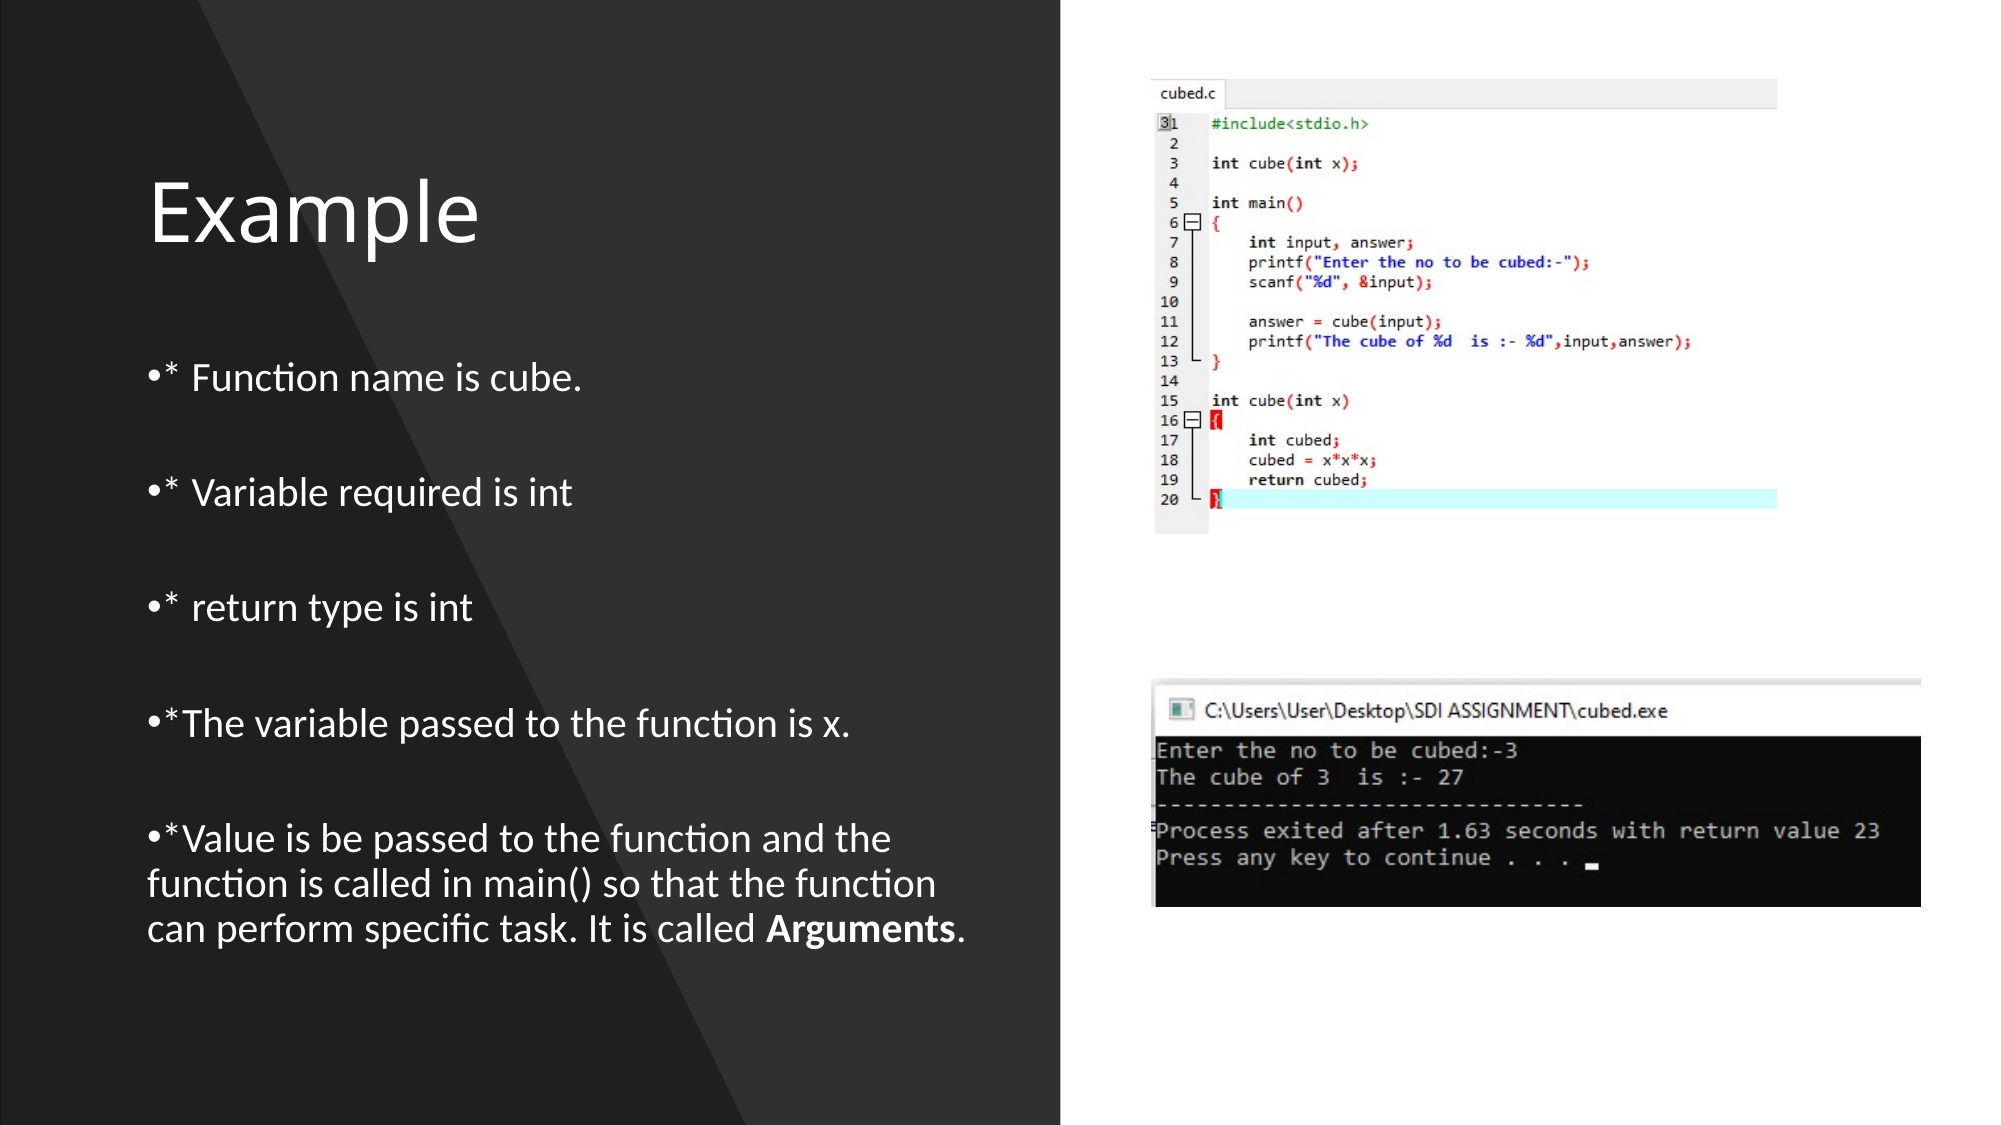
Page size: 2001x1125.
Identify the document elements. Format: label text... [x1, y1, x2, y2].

picture [1151, 678, 1921, 908]
title Example [131, 105, 989, 326]
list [1151, 79, 1777, 534]
text_box [0, 0, 747, 1125]
text_box [1061, 0, 2000, 1125]
text_box [199, 0, 1061, 1125]
text_box * Function name is cube. * Variable required is int * return type is int *The variable passed to the function is x. *Value is be passed to the function and the function is called in main() so that the function can perform specific task. It is called Arguments. [131, 348, 991, 967]
